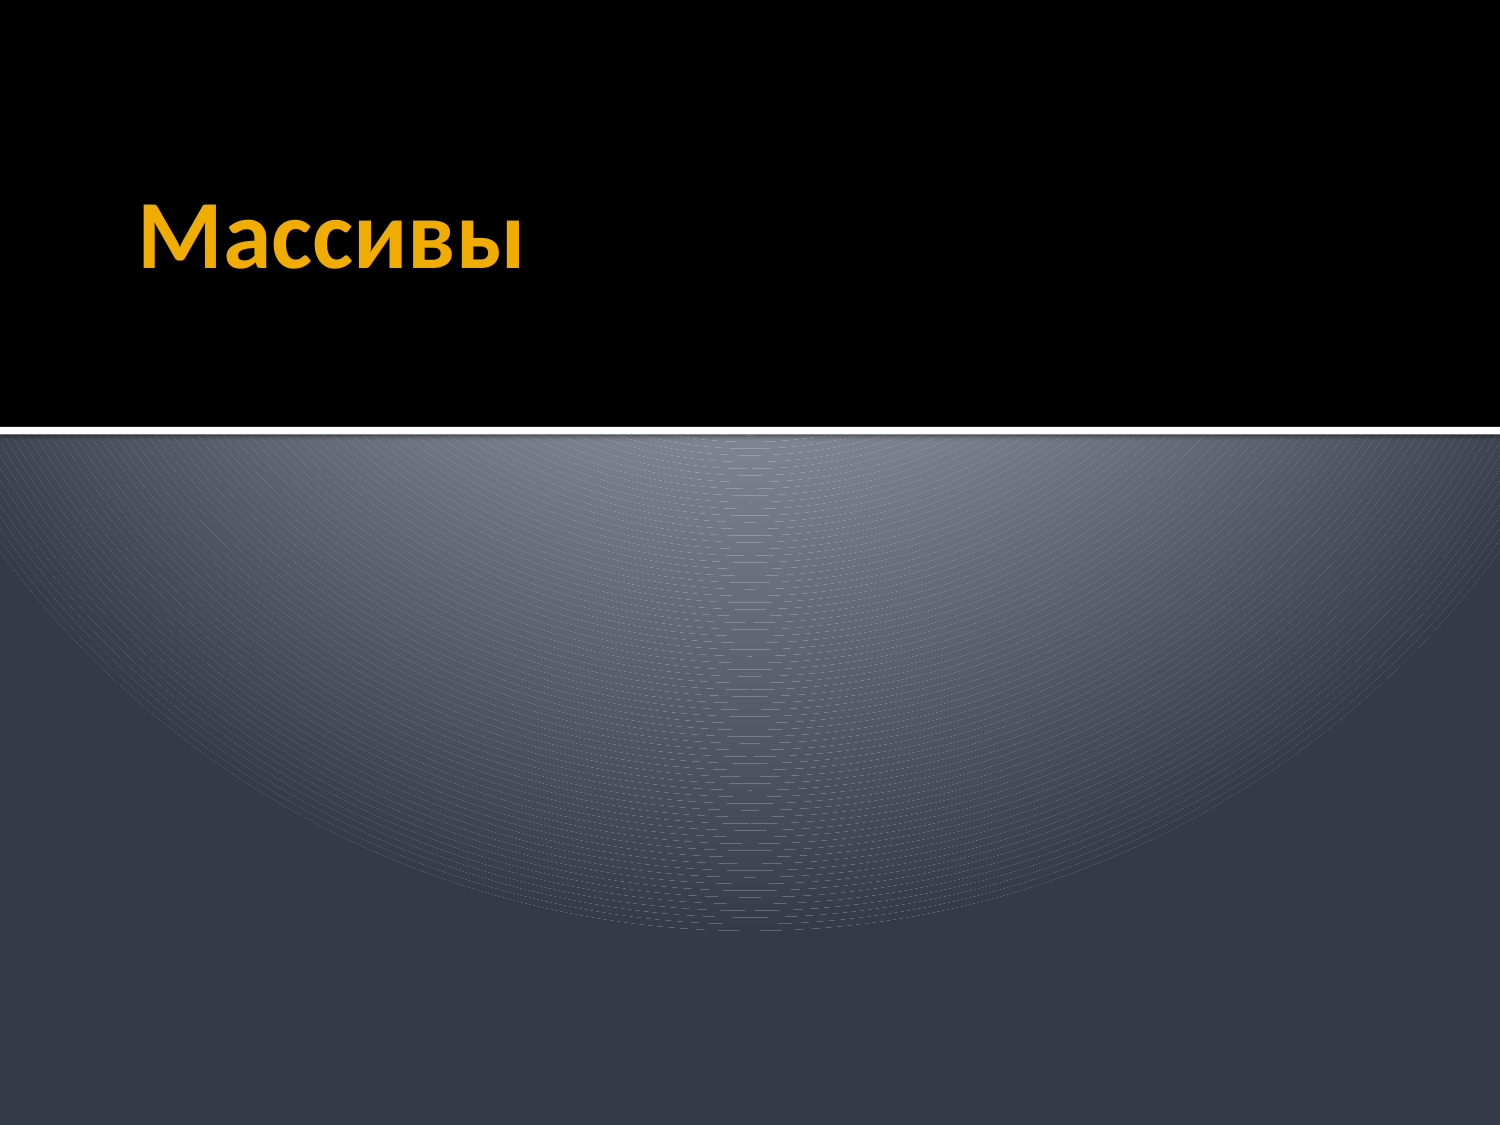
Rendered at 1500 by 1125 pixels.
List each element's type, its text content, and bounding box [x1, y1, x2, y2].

title Массивы [123, 19, 1438, 288]
